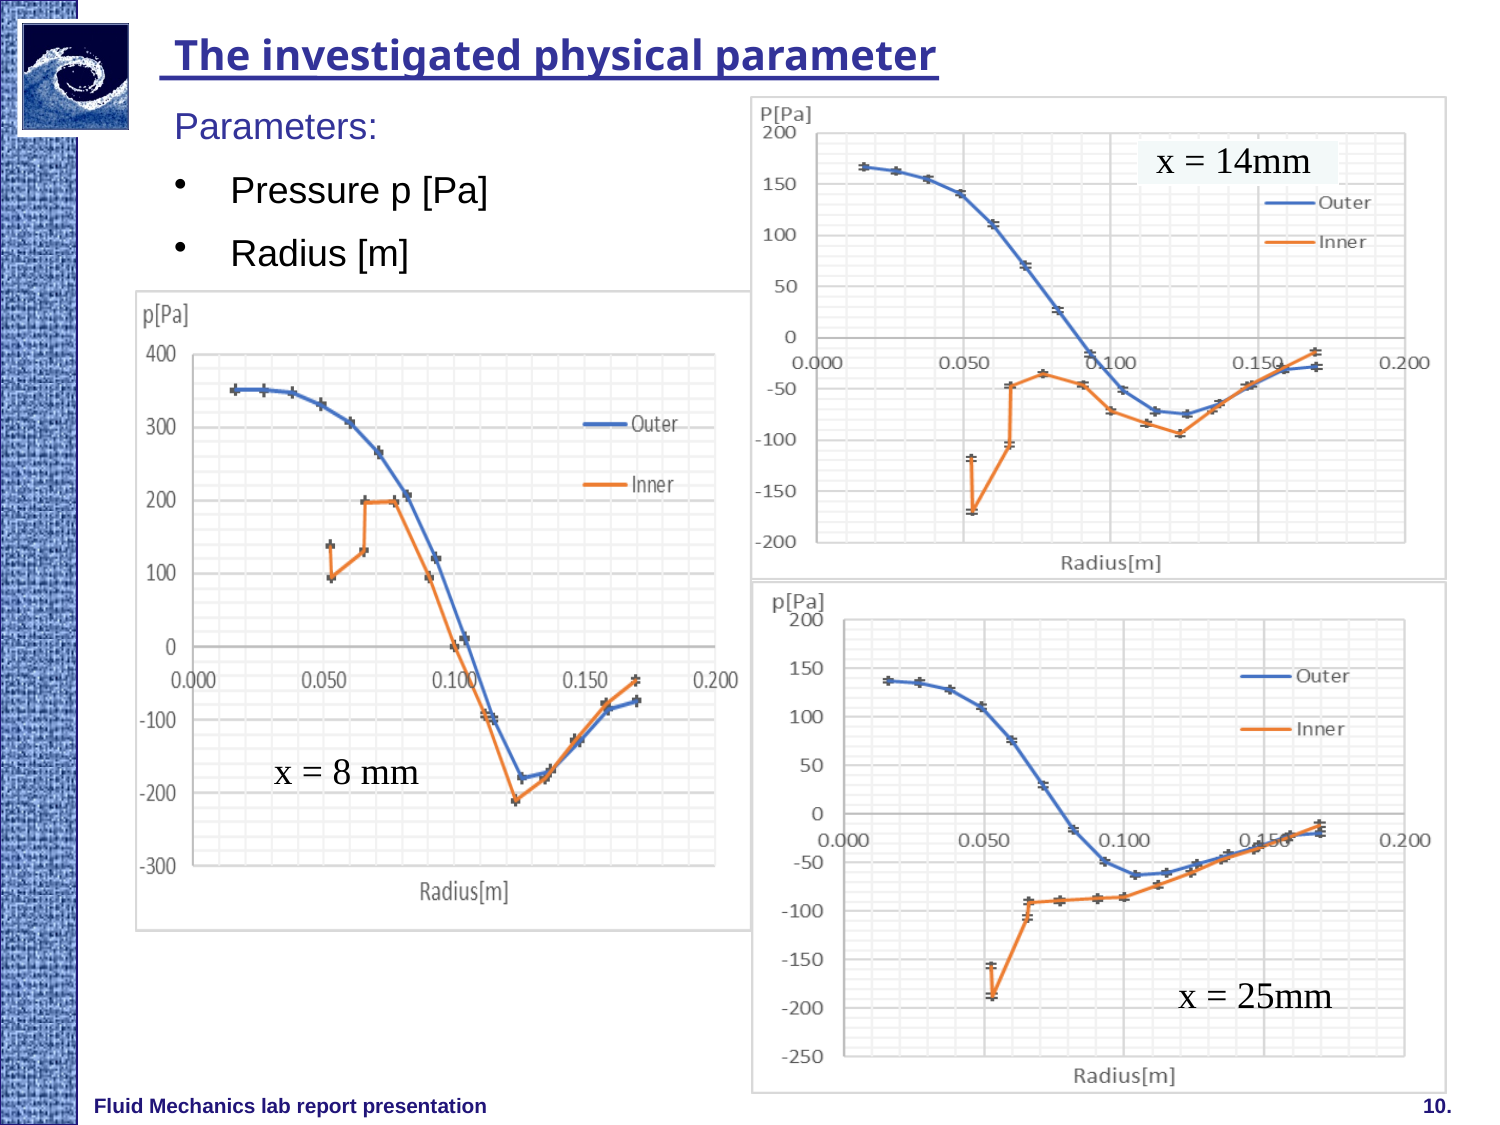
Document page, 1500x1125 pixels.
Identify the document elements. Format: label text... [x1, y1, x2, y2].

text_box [0, 0, 136, 1058]
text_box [0, 1059, 1500, 1125]
text_box Parameters: Pressure p [Pa] Radius [m] [159, 94, 1341, 282]
picture [135, 96, 1448, 1095]
text_box The investigated physical parameter [159, 31, 1471, 77]
